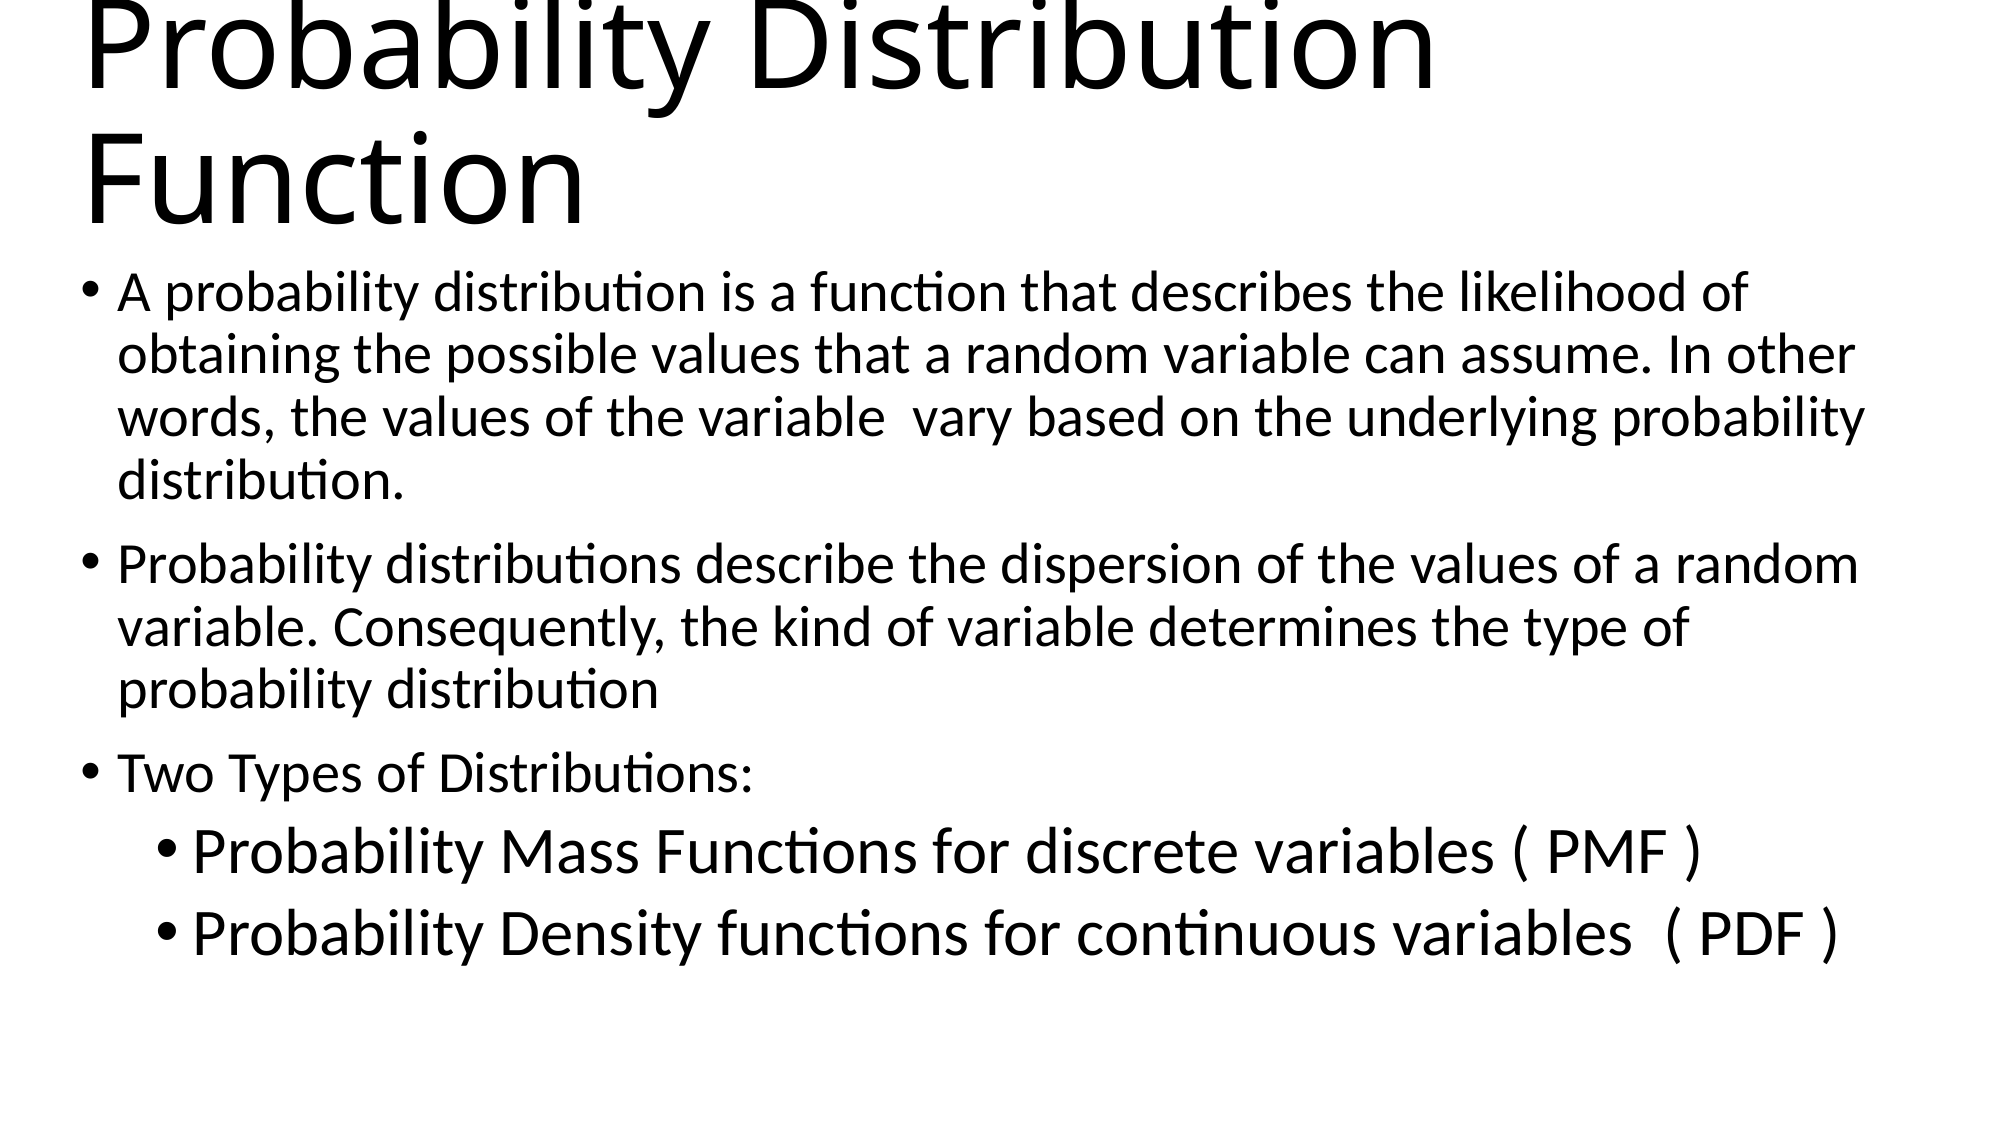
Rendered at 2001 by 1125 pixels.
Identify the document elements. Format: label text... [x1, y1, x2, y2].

list A probability distribution is a function that describes the likelihood of obtaining the possible values that a random variable can assume. In other words, the values of the variable vary based on the underlying probability distribution. Probability distributions describe the dispersion of the values of a random variable. Consequently, the kind of variable determines the type of probability distribution Two Types of Distributions: Probability Mass Functions for discrete variables ( PMF ) Probability Density functions for continuous variables ( PDF ) [65, 253, 1967, 1014]
title Probability Distribution Function [65, 58, 1935, 253]
